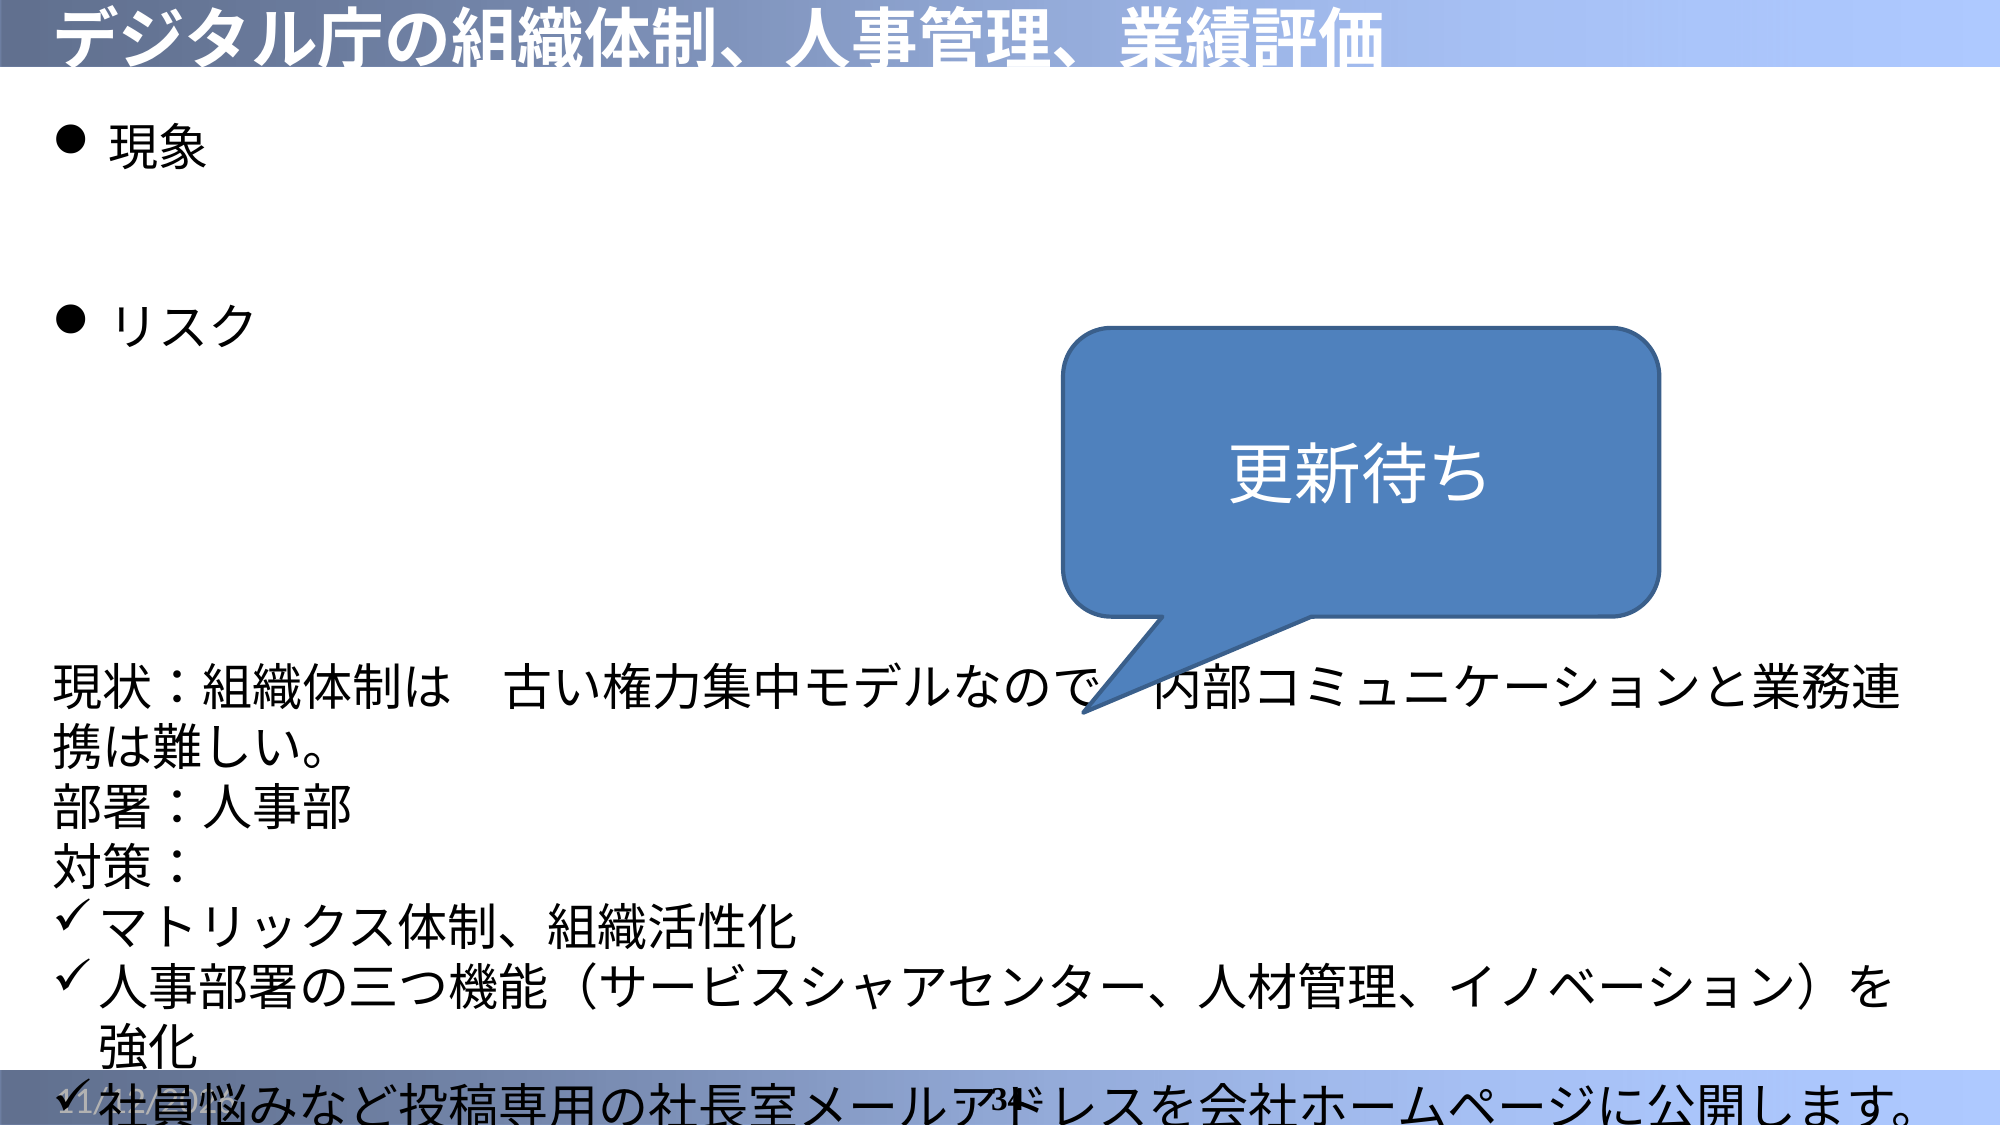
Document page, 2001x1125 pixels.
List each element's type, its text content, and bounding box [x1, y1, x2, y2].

title デジタル庁の組織体制、人事管理、業績評価 [52, 0, 1946, 78]
slide_number - 34 - [934, 1078, 1063, 1117]
text_box 更新待ち [1060, 325, 1662, 715]
list 現象 リスク 現状：組織体制は 古い権力集中モデルなので 内部コミュニケーションと業務連携は難しい。 部署：人事部 対策： マトリックス体制、組織活性化 人事部署の三つ機能（サービスシャアセンター、人材管理、イノベーション）を強化 社員悩みなど投稿専用の社長室メールアドレスを会社ホームページに公開します。 [52, 115, 1946, 1085]
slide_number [55, 1076, 516, 1122]
